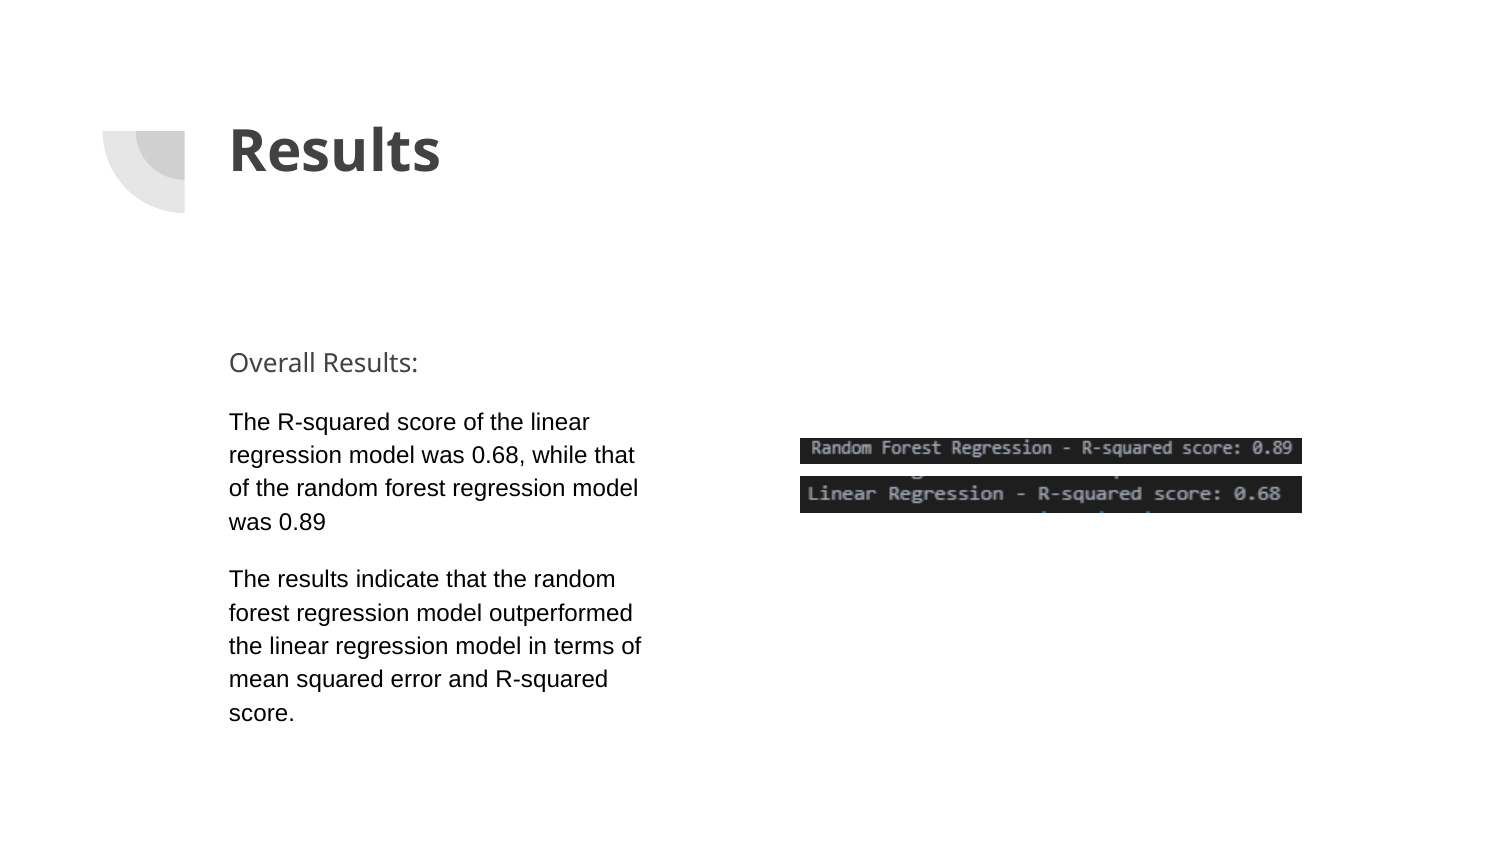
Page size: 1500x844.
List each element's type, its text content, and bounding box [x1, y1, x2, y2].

list Overall Results: The R-squared score of the linear regression model was 0.68, while that of the random forest regression model was 0.89 The results indicate that the random forest regression model outperformed the linear regression model in terms of mean squared error and R-squared score. [213, 326, 678, 744]
picture [800, 438, 1303, 464]
picture [800, 476, 1303, 514]
title Results [213, 98, 1368, 263]
